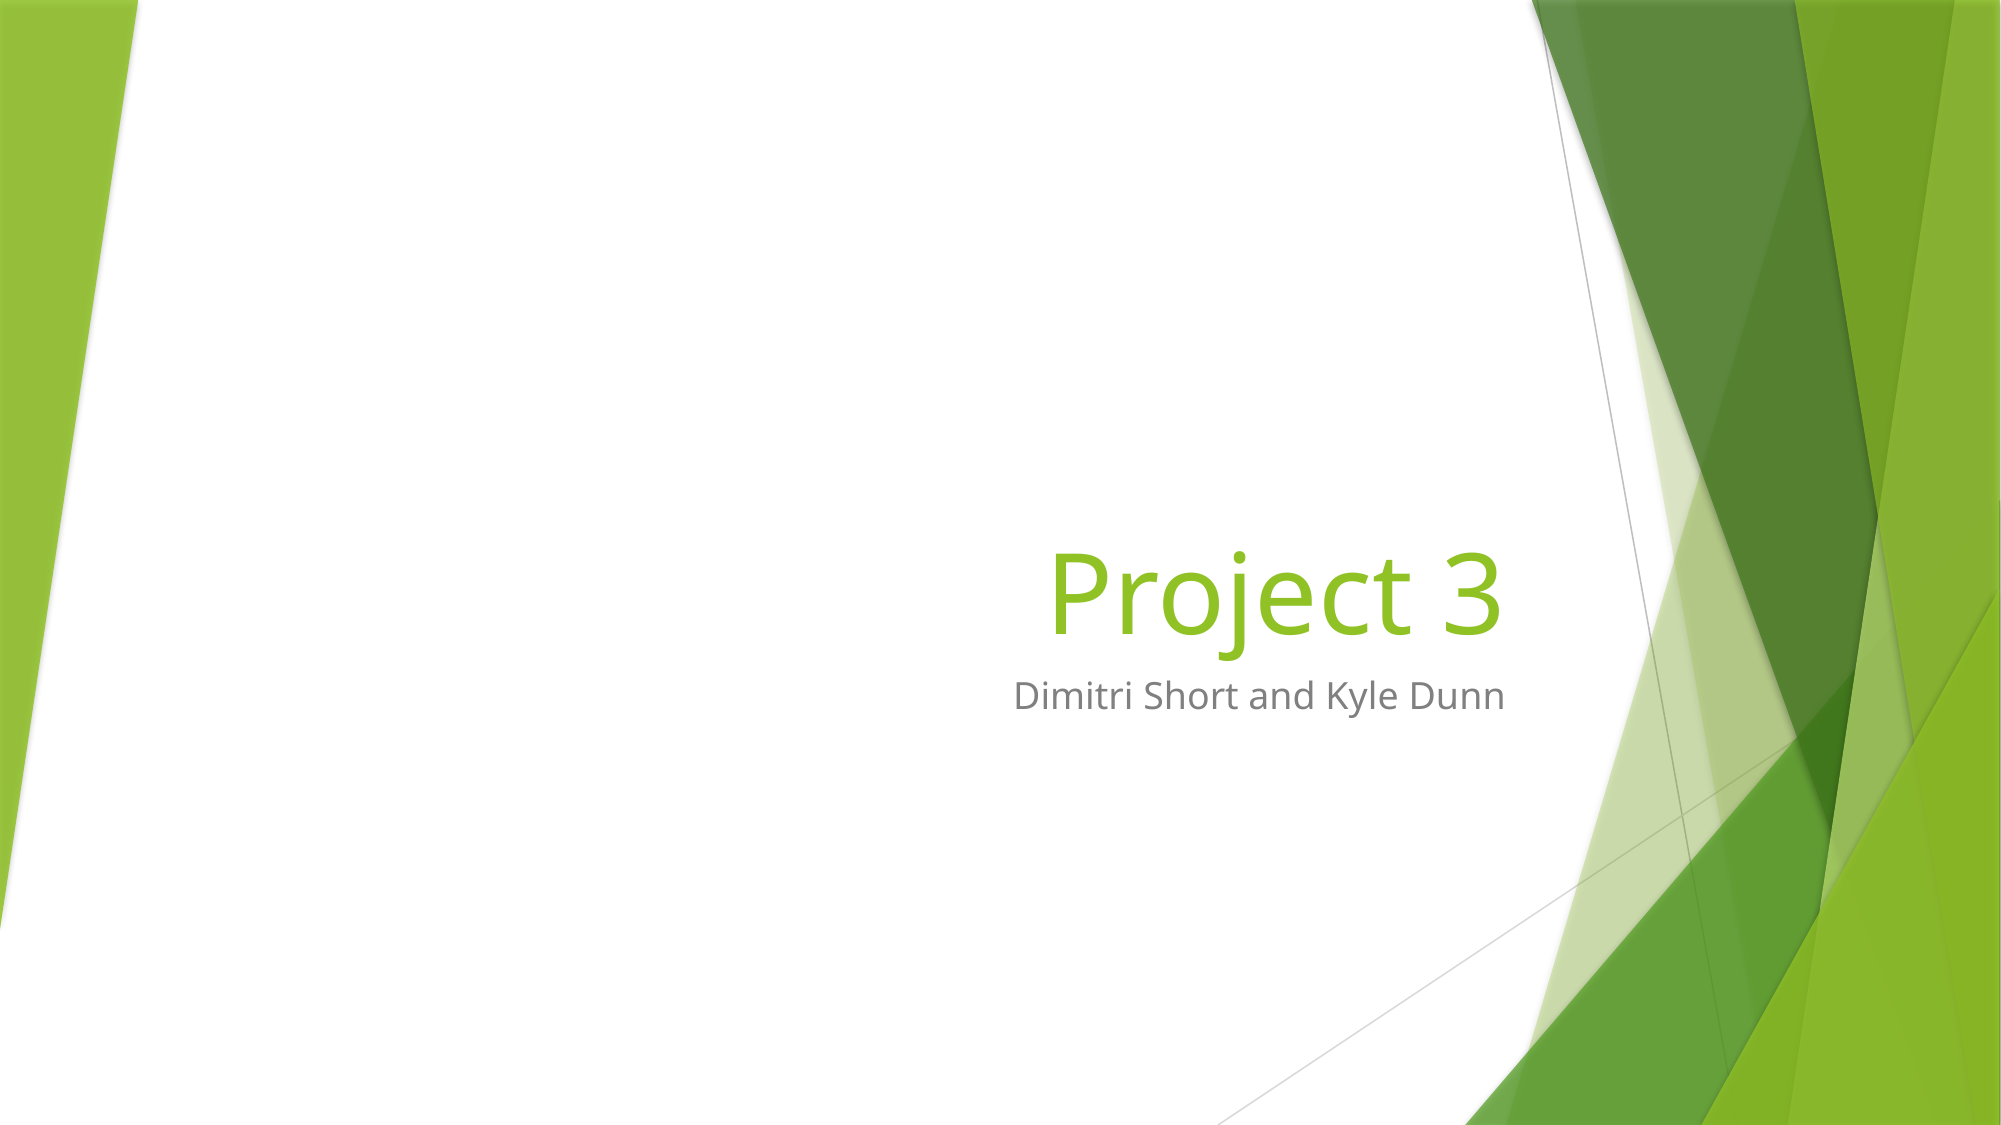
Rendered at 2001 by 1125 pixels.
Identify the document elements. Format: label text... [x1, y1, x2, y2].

title Project 3 [247, 394, 1522, 664]
subtitle Dimitri Short and Kyle Dunn [247, 664, 1522, 845]
